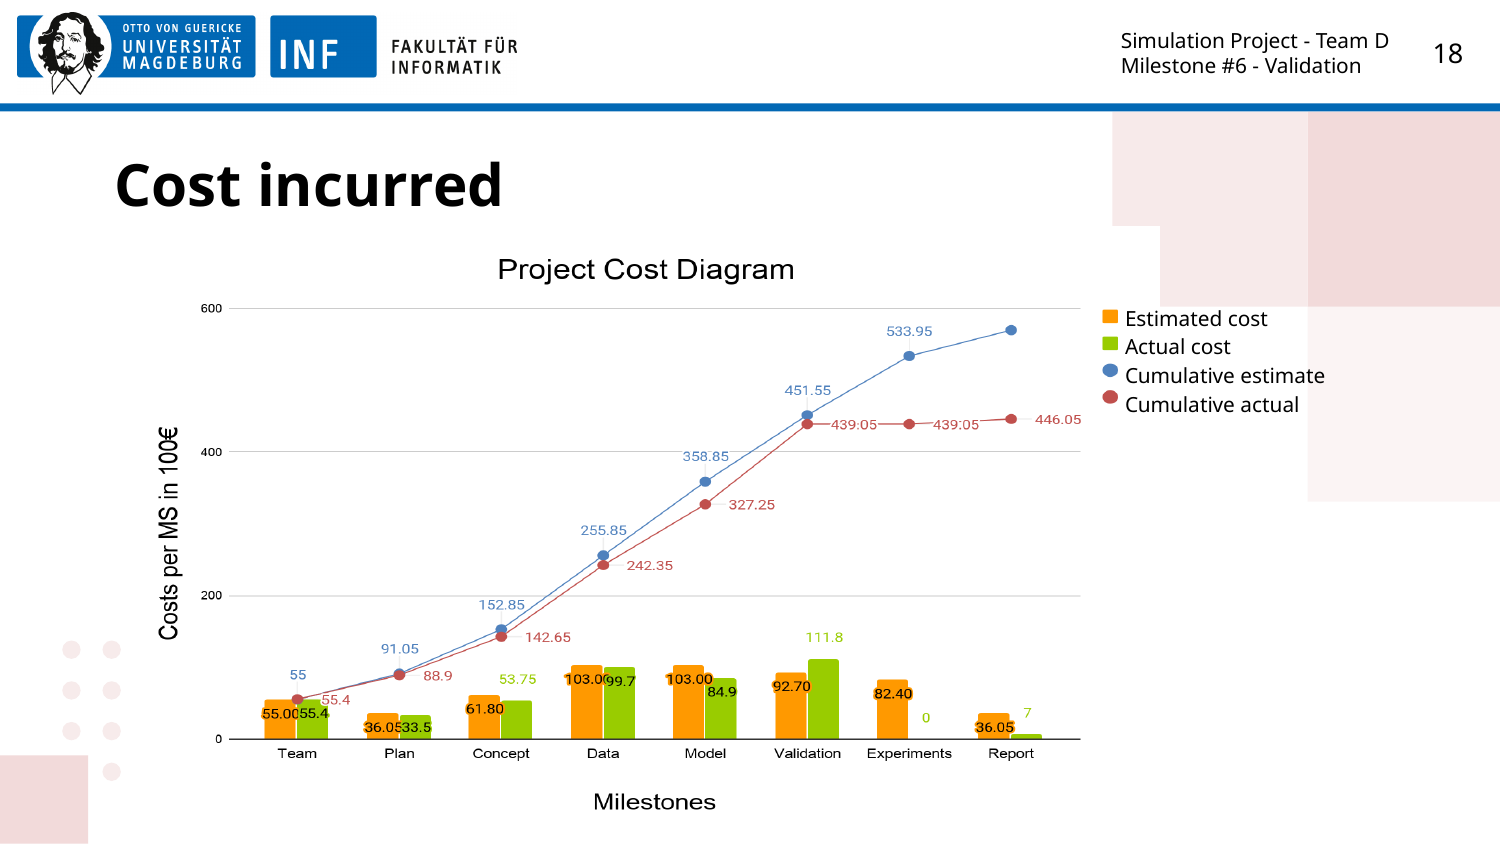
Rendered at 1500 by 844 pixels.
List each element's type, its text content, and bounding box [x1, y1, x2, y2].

slide_number ‹#› [1418, 21, 1479, 86]
text_box Estimated cost Actual cost Cumulative estimate Cumulative actual [1164, 286, 1356, 407]
title Cost incurred [99, 132, 1366, 227]
text_box Simulation Project - Team D Milestone #6 - Validation [1105, 12, 1418, 90]
picture [124, 226, 1160, 839]
picture [17, 12, 517, 95]
